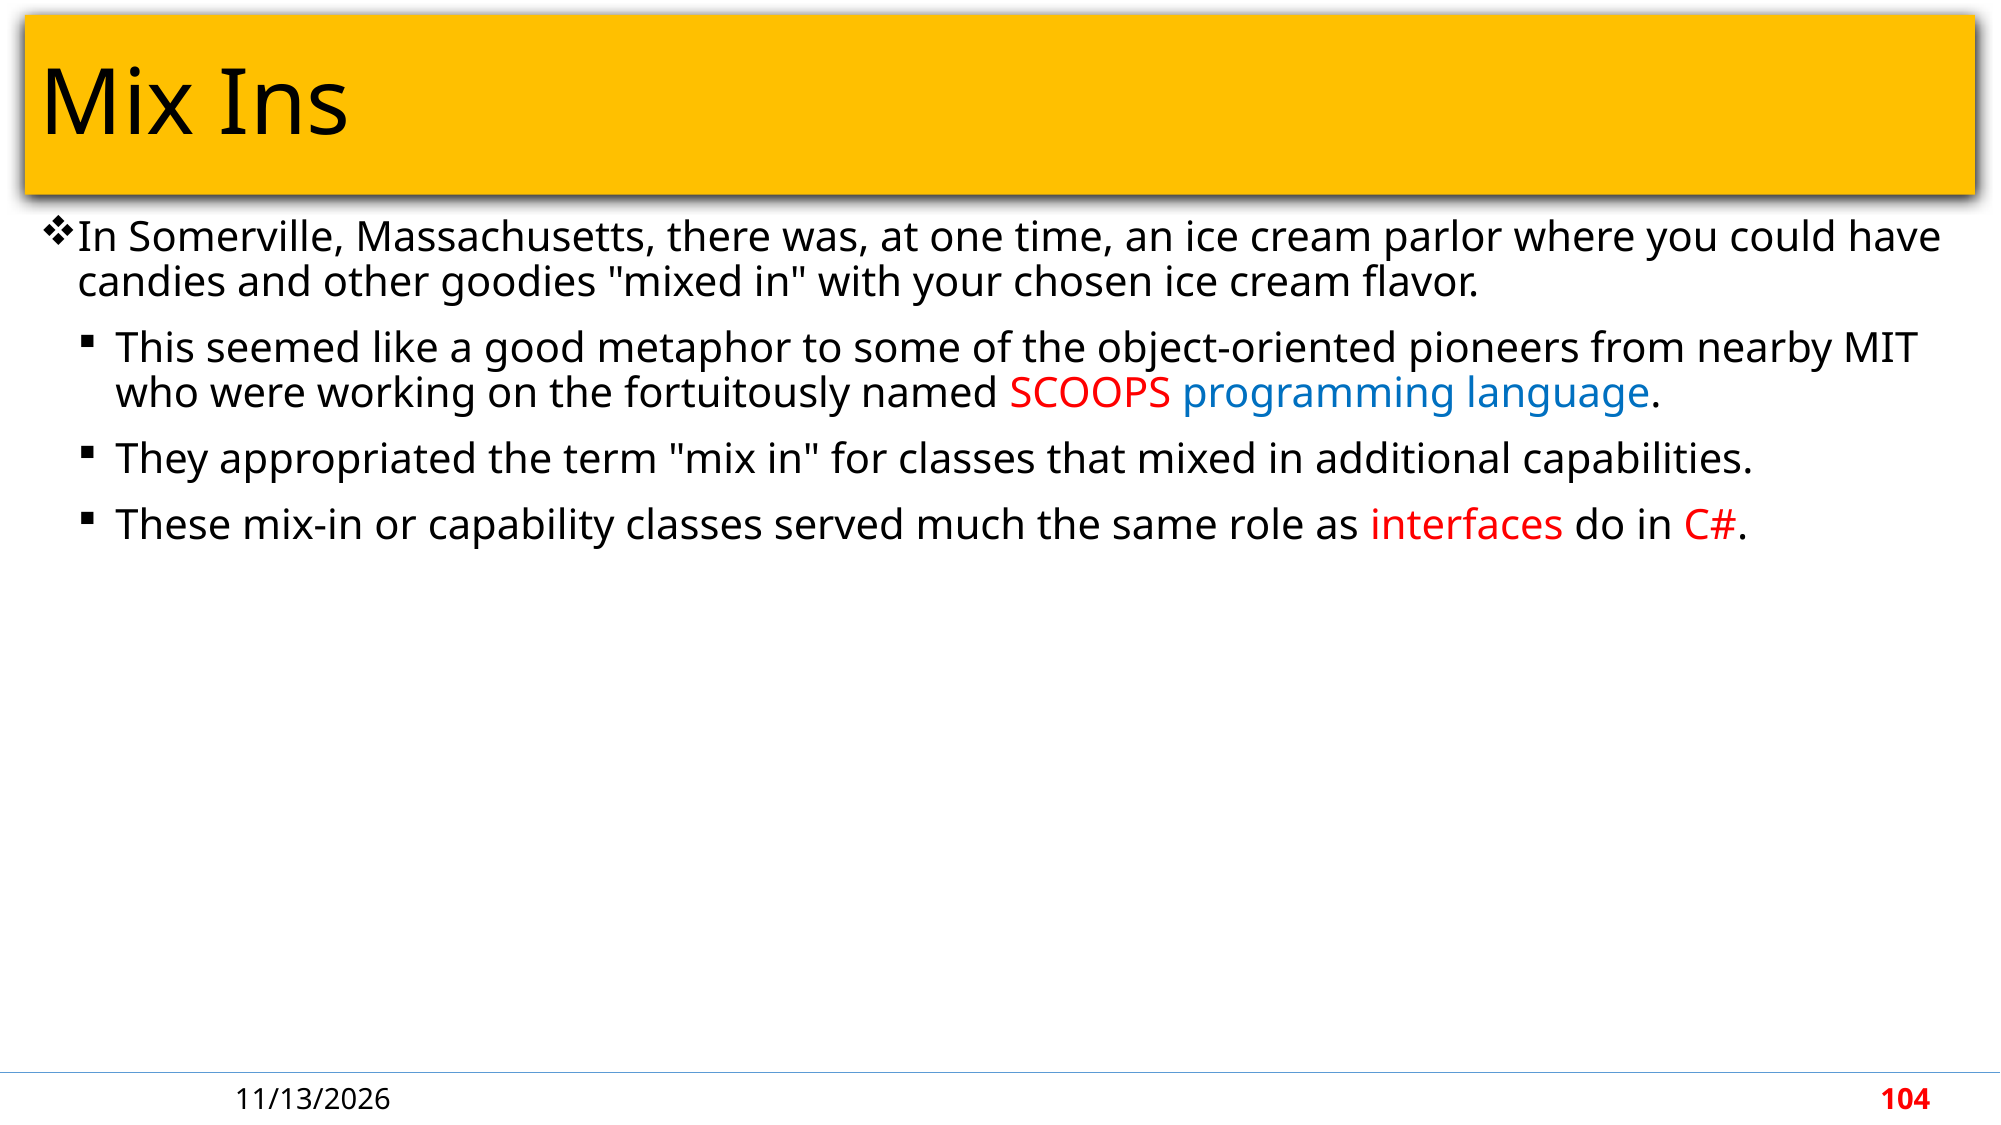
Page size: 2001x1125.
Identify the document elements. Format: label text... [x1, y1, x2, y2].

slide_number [220, 1072, 671, 1115]
list In Somerville, Massachusetts, there was, at one time, an ice cream parlor where you could have candies and other goodies "mixed in" with your chosen ice cream flavor. This seemed like a good metaphor to some of the object-oriented pioneers from nearby MIT who were working on the fortuitously named SCOOPS programming language. They appropriated the term "mix in" for classes that mixed in additional capabilities. These mix-in or capability classes served much the same role as interfaces do in C#. [24, 208, 1975, 1063]
title Mix Ins [24, 14, 1975, 195]
slide_number 104 [1495, 1072, 1946, 1115]
